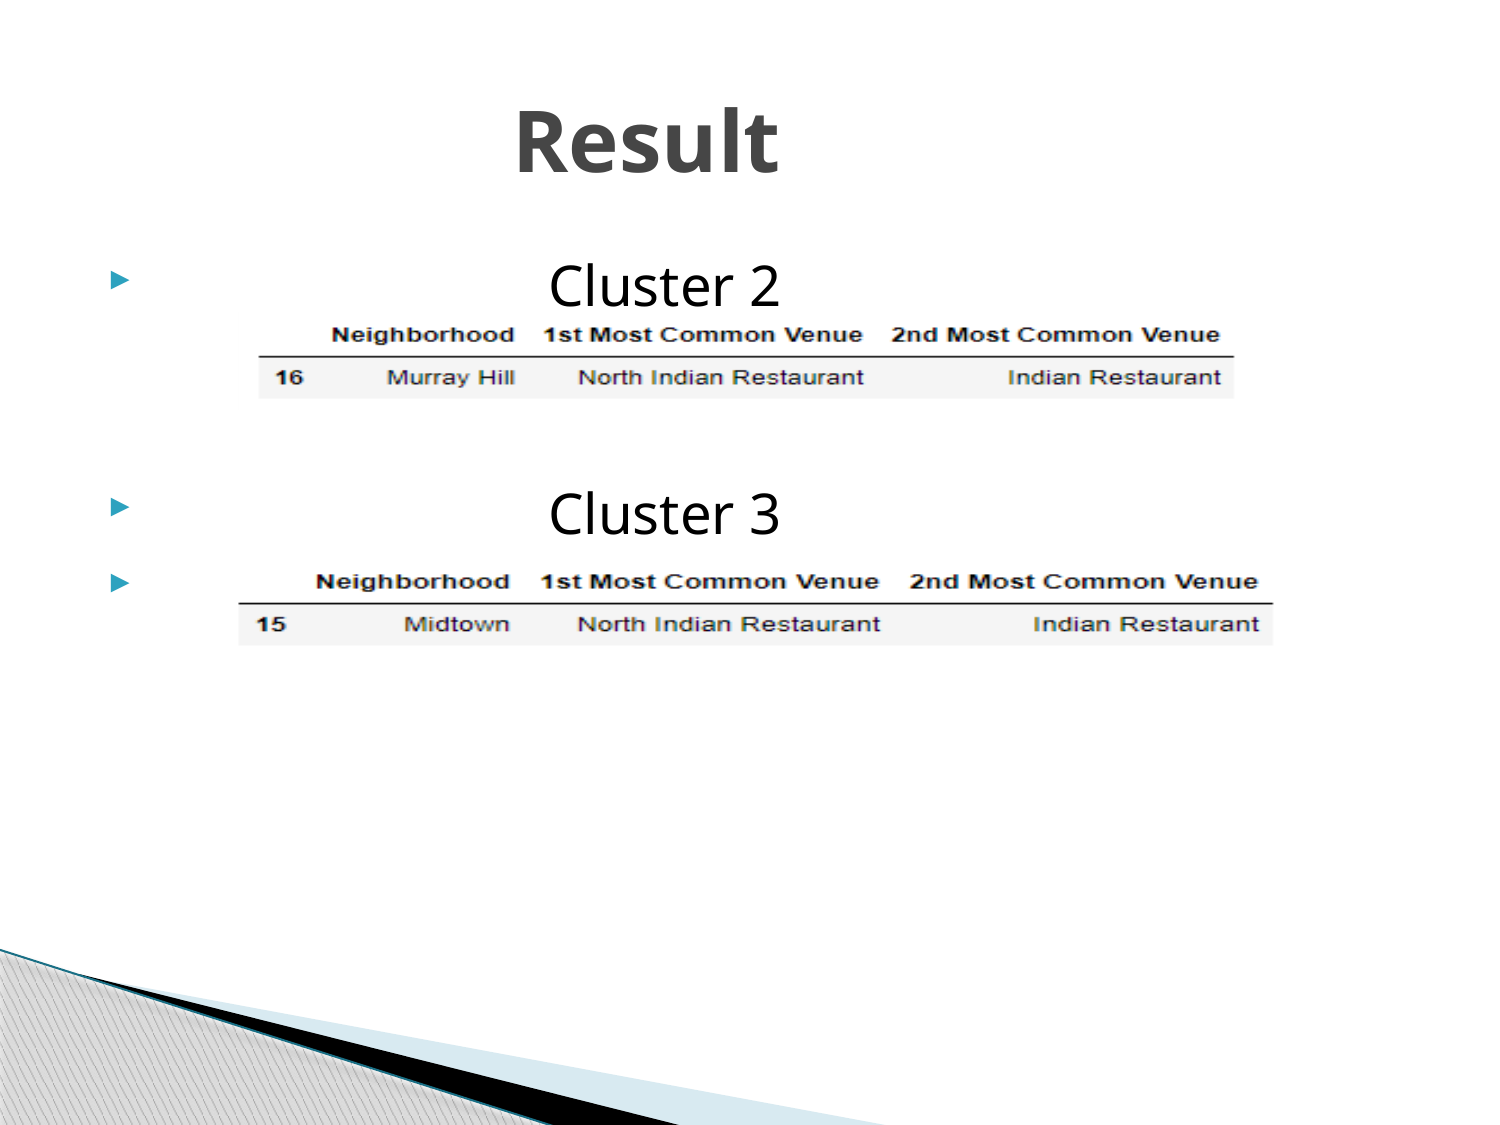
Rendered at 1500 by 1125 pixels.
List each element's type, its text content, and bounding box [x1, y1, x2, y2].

title Result [75, 45, 1425, 233]
picture [237, 312, 1276, 410]
picture [237, 562, 1338, 660]
list Cluster 2 Cluster 3 [75, 243, 1425, 986]
